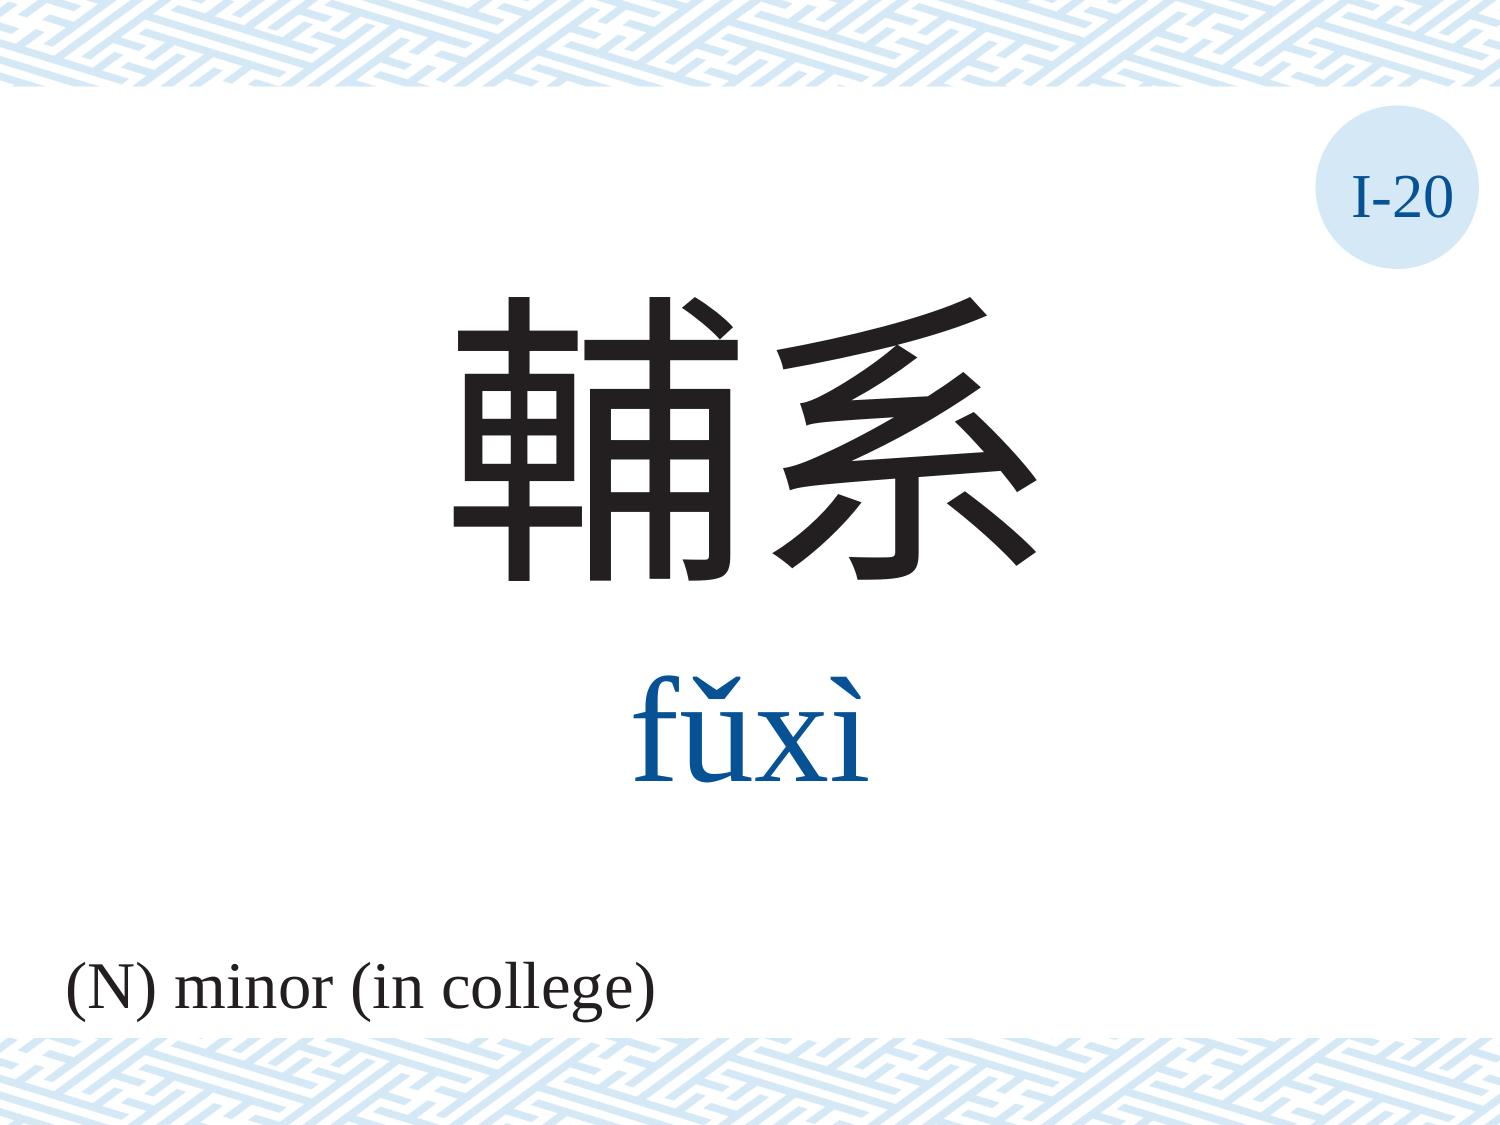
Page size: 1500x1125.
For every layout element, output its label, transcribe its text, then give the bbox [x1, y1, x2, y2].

picture [0, 0, 1500, 1125]
text_box I-20 輔系 fǔxì [439, 154, 1456, 812]
text_box (N) minor (in college) [62, 942, 658, 1023]
